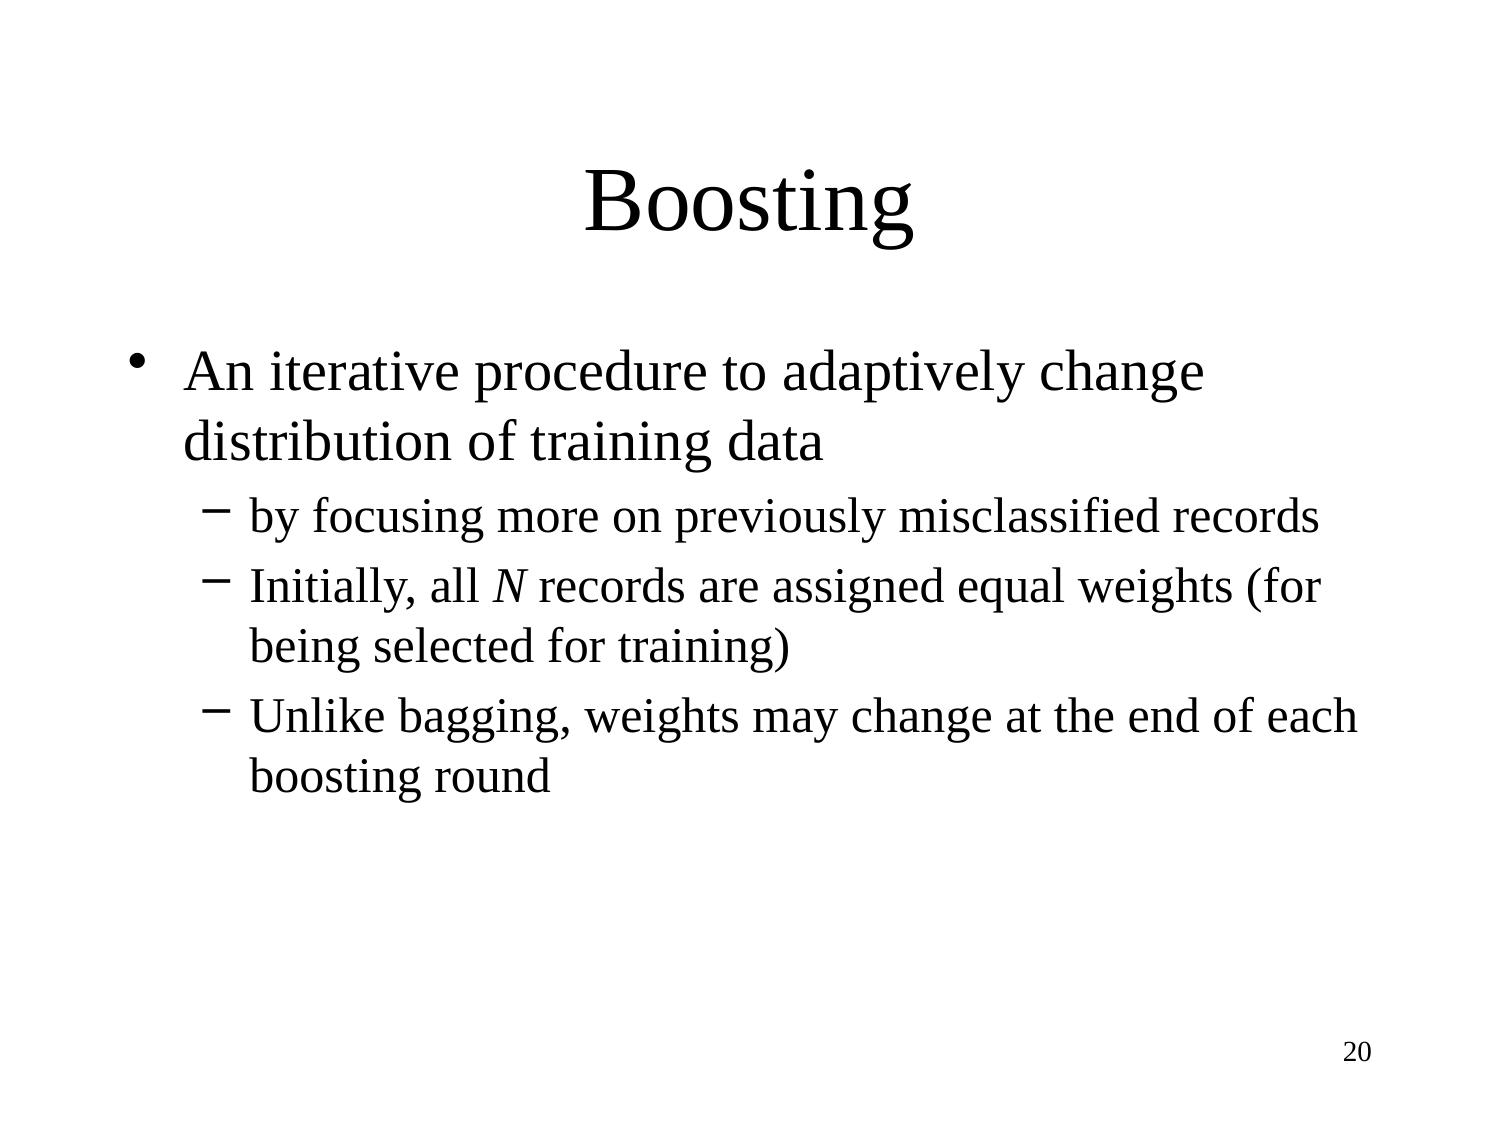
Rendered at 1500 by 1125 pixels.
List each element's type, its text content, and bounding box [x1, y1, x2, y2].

slide_number 20 [1074, 1024, 1388, 1101]
title Boosting [112, 99, 1388, 288]
list An iterative procedure to adaptively change distribution of training data by focusing more on previously misclassified records Initially, all N records are assigned equal weights (for being selected for training) Unlike bagging, weights may change at the end of each boosting round [112, 324, 1388, 1001]
